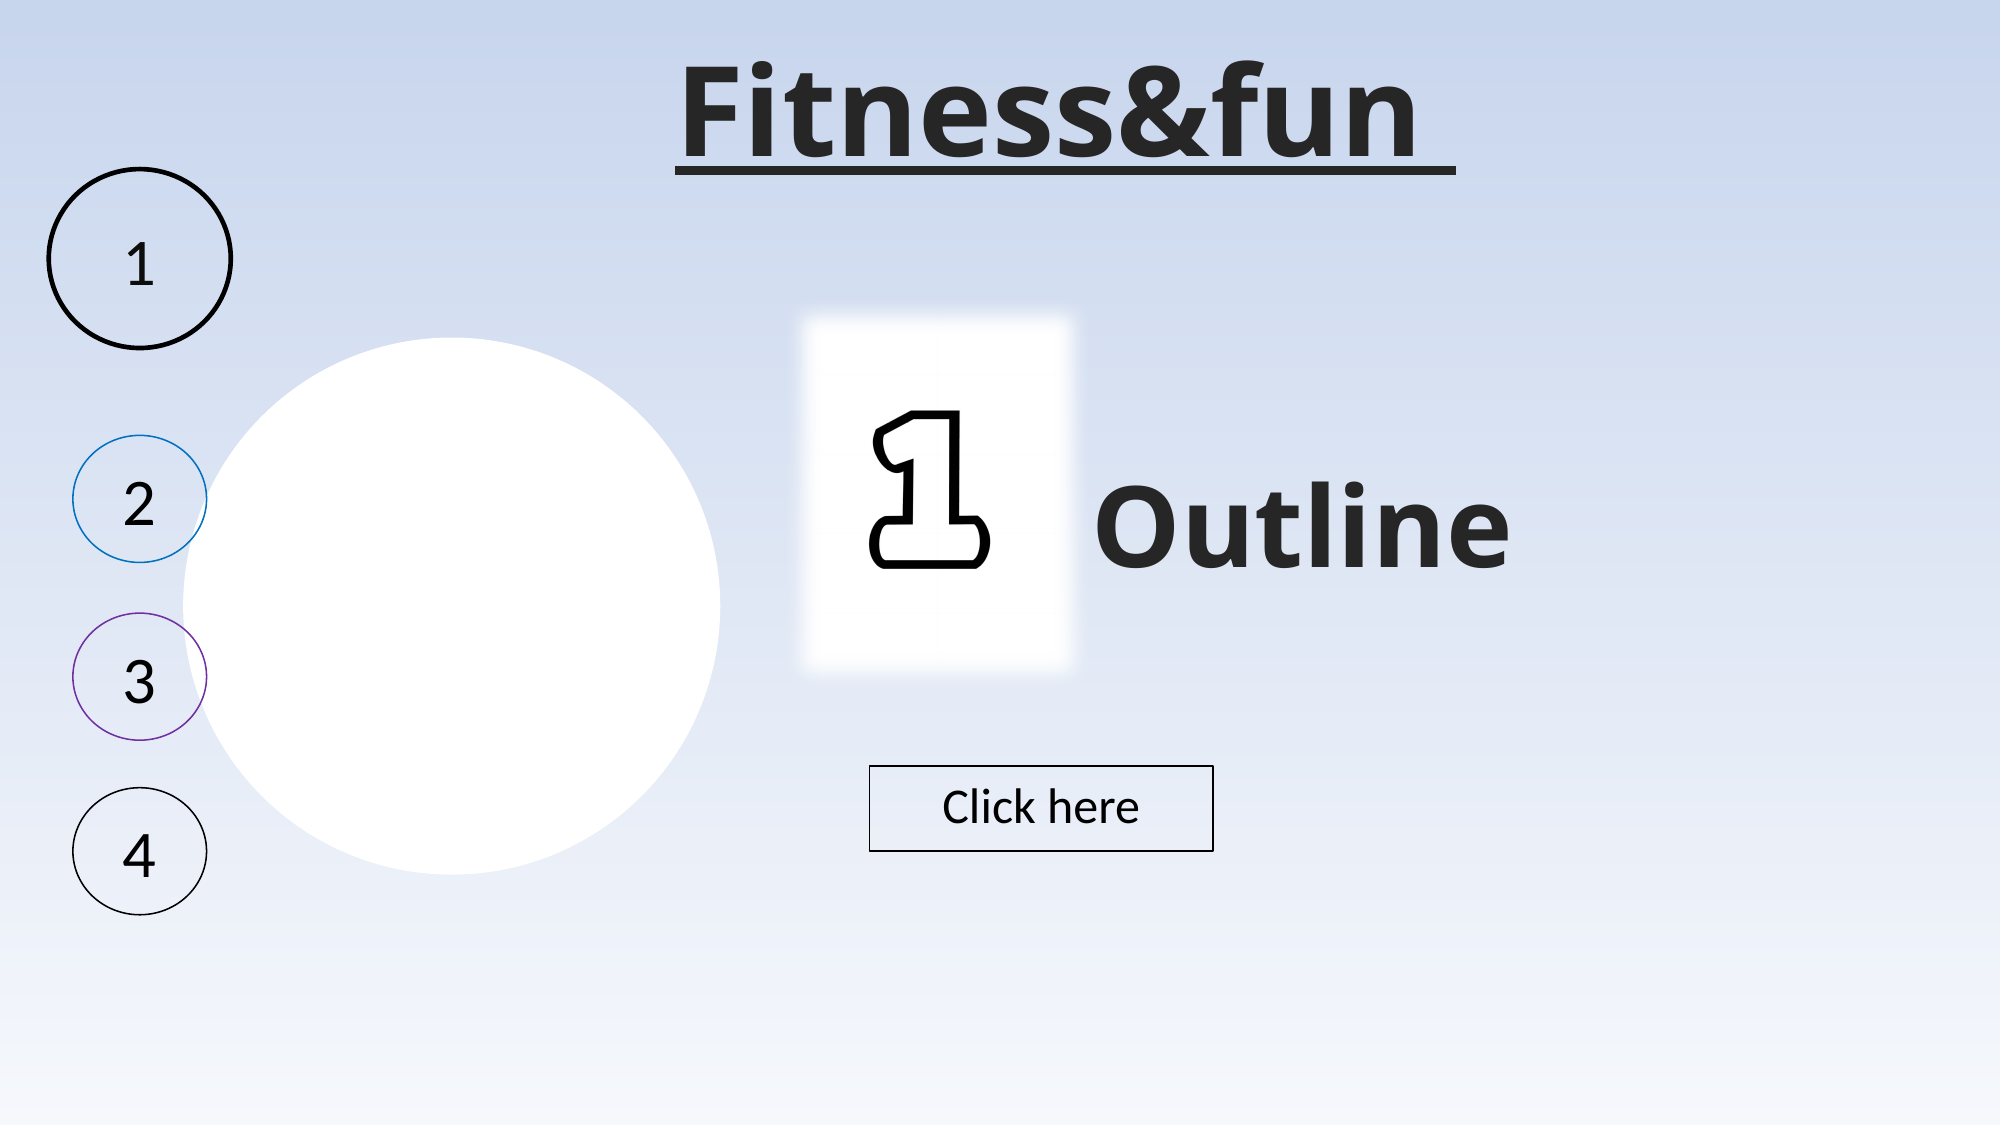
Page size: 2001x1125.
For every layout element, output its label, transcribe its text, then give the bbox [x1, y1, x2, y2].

picture [782, 295, 1093, 693]
text_box [182, 336, 722, 876]
title Fitness&fun [315, 32, 1816, 196]
text_box Outline [1093, 447, 1528, 598]
text_box [869, 841, 1213, 852]
text_box Click here [869, 765, 1213, 841]
text_box [1328, 433, 1777, 494]
text_box 1 [48, 169, 231, 349]
text_box 2 [72, 435, 207, 563]
text_box 4 [72, 787, 207, 915]
text_box 3 [72, 613, 207, 741]
